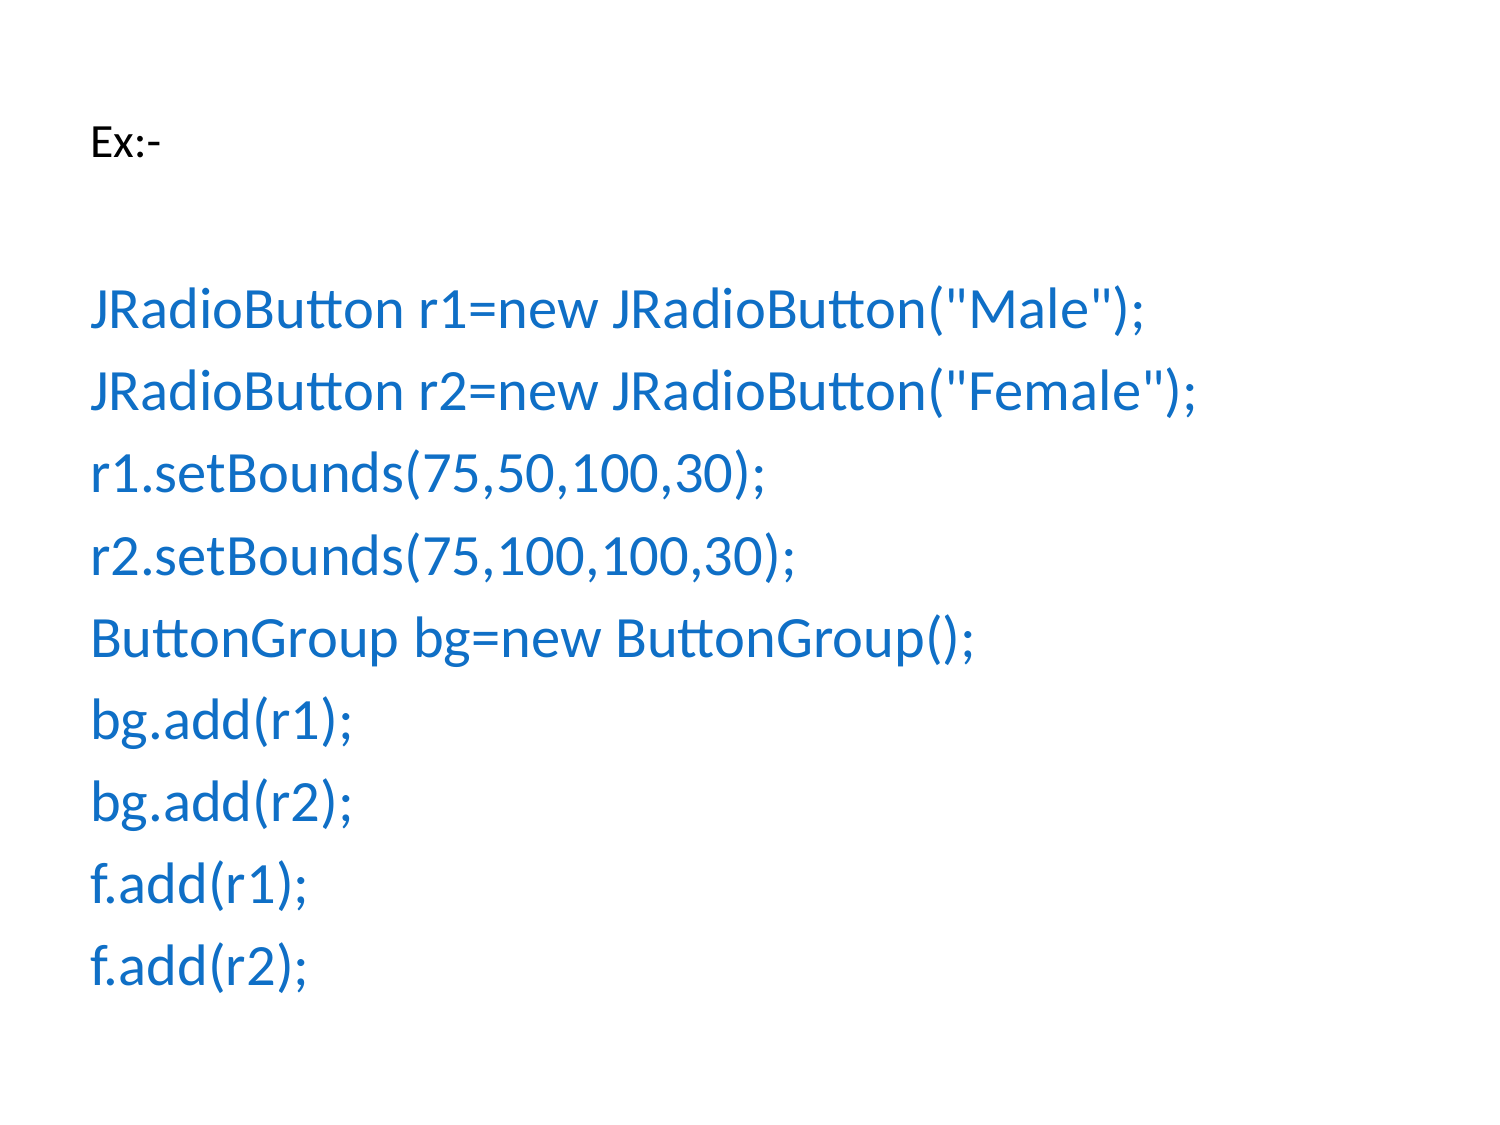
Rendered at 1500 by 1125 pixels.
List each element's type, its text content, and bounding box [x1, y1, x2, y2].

list JRadioButton r1=new JRadioButton("Male"); JRadioButton r2=new JRadioButton("Female"); r1.setBounds(75,50,100,30); r2.setBounds(75,100,100,30); ButtonGroup bg=new ButtonGroup(); bg.add(r1); bg.add(r2); f.add(r1); f.add(r2); [75, 262, 1425, 1005]
title Ex:- [75, 45, 1425, 233]
